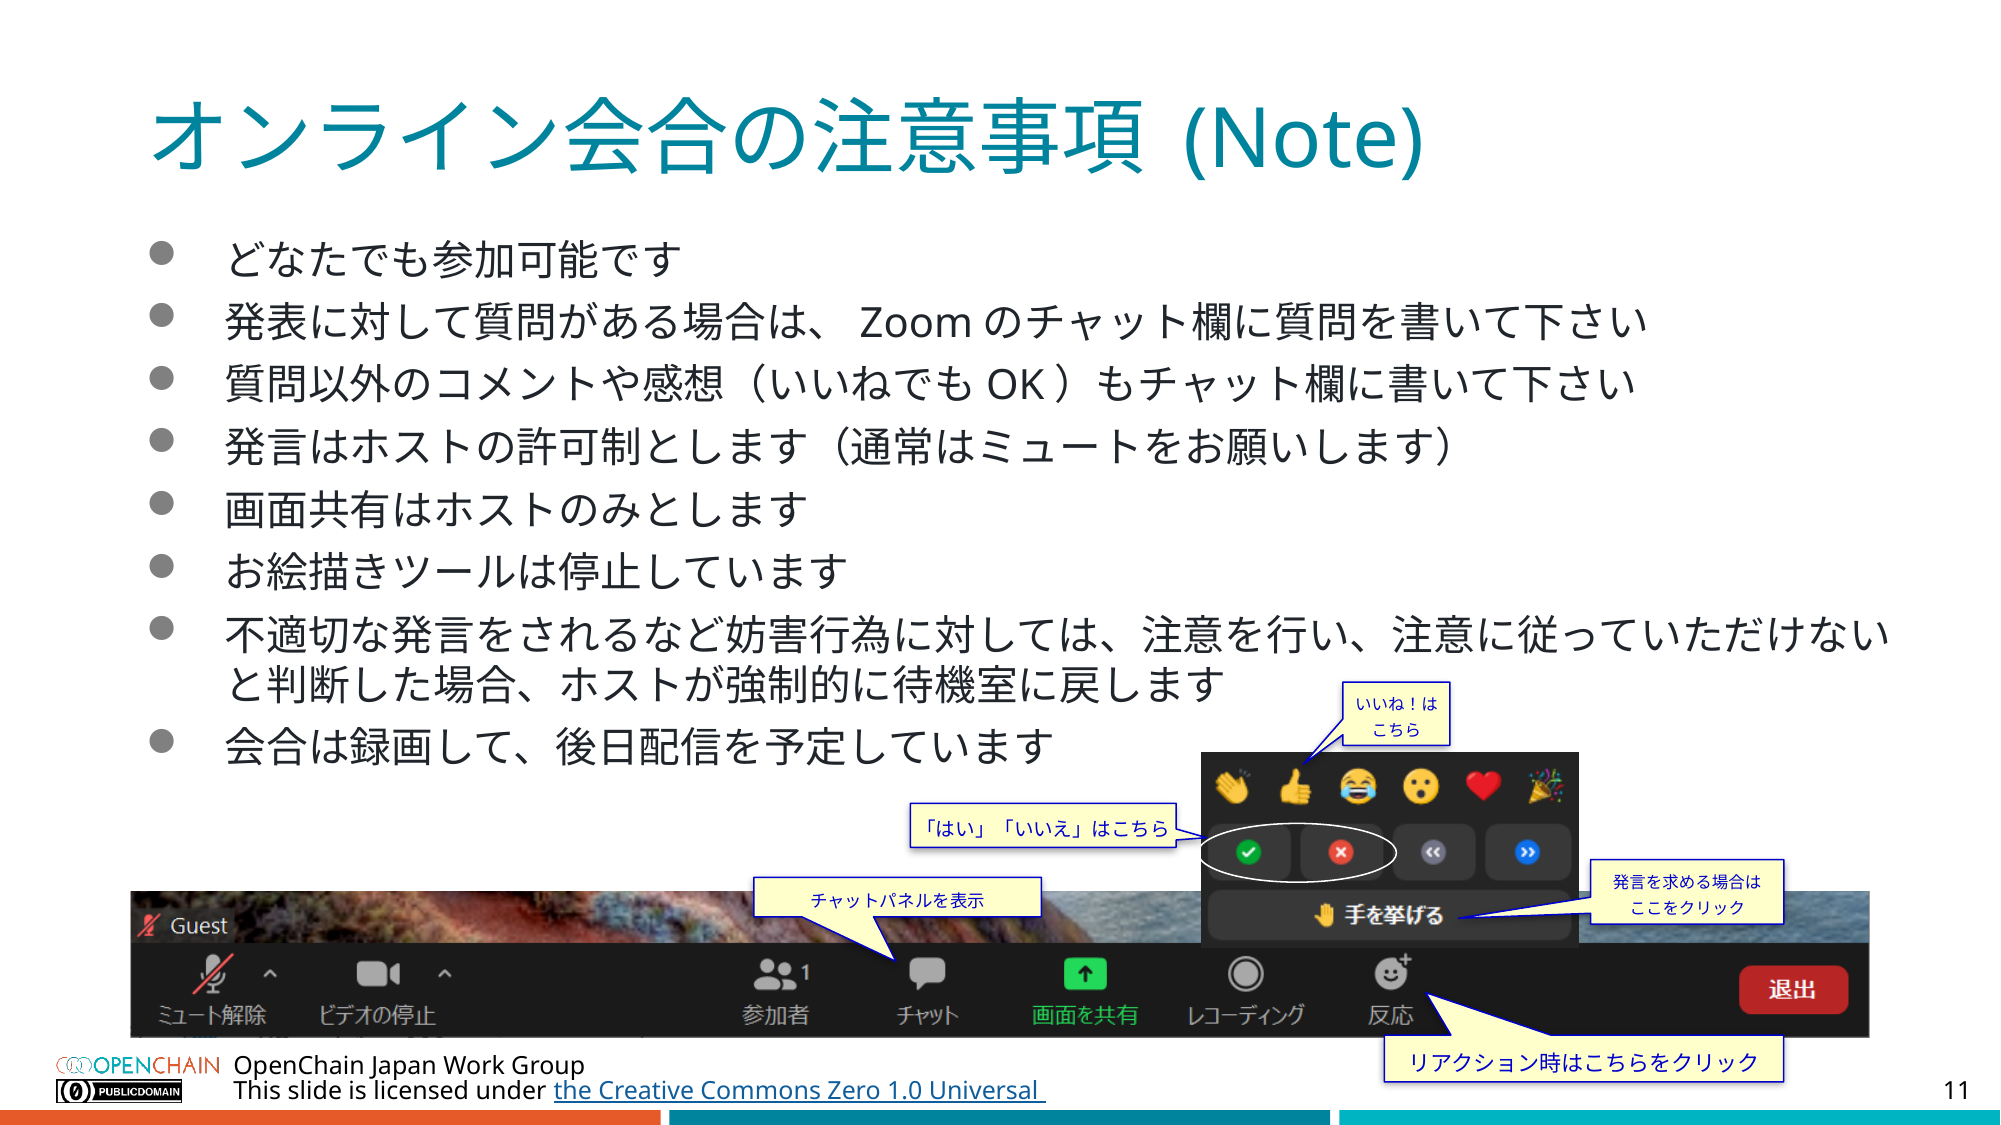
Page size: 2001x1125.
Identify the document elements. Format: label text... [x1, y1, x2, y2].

text_box リアクション時はこちらをクリック [1383, 1049, 1785, 1083]
picture [56, 1079, 182, 1103]
title オンライン会合の注意事項 (Note) [146, 87, 1915, 193]
text_box いいね！はこちら [1314, 681, 1451, 750]
list どなたでも参加可能です 発表に対して質問がある場合は、Zoomのチャット欄に質問を書いて下さい 質問以外のコメントや感想（いいねでもOK）もチャット欄に書いて下さい 発言はホストの許可制とします（通常はミュートをお願いします） 画面共有はホストのみとします お絵描きツールは停止しています 不適切な発言をされるなど妨害行為に対しては、注意を行い、注意に従っていただけないと判断した場合、ホストが強制的に待機室に戻します 会合は録画して、後日配信を予定しています [146, 233, 1915, 1033]
text_box 発言を求める場合は ここをクリック [1589, 858, 1785, 889]
slide_number 11 [1536, 1079, 1987, 1103]
picture [130, 752, 1870, 1038]
text_box チャットパネルを表示 [753, 876, 1043, 889]
picture [56, 1056, 218, 1074]
footer OpenChain Japan Work Group [218, 1053, 690, 1077]
text_box 「はい」「いいえ」はこちら [909, 802, 1195, 849]
